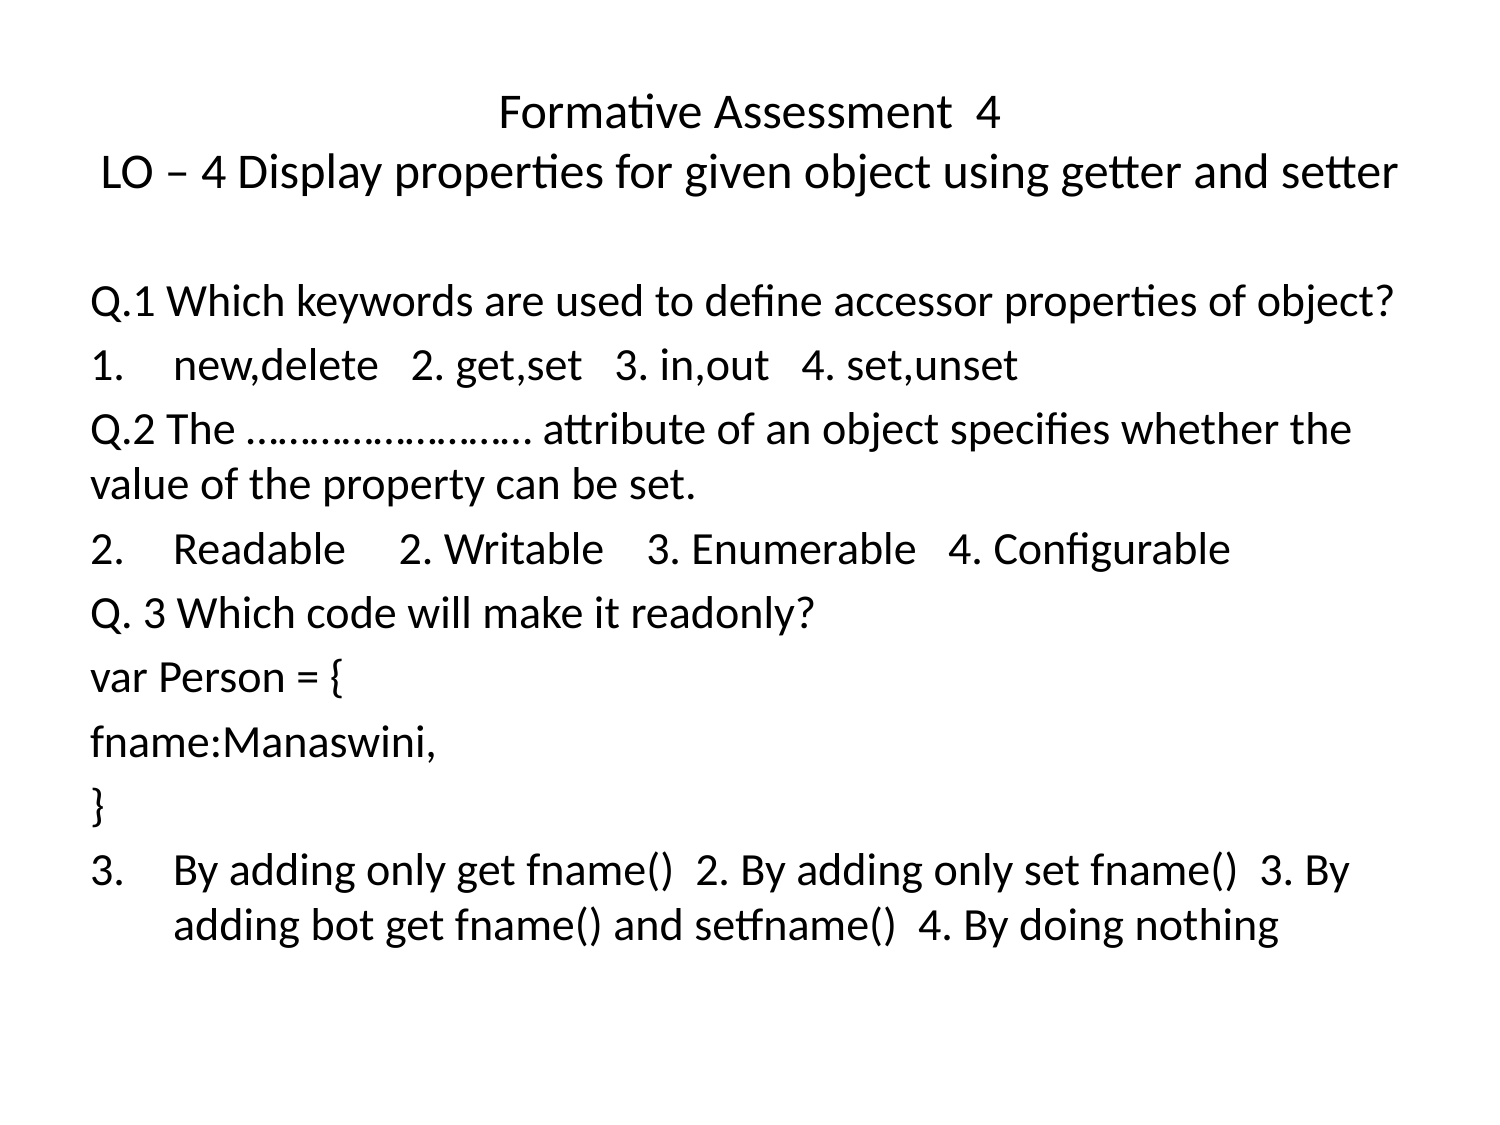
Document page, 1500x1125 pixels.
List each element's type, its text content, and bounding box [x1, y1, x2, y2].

title Formative Assessment 4 LO – 4 Display properties for given object using getter and setter [75, 45, 1425, 233]
list Q.1 Which keywords are used to define accessor properties of object? new,delete 2. get,set 3. in,out 4. set,unset Q.2 The ……………………… attribute of an object specifies whether the value of the property can be set. Readable 2. Writable 3. Enumerable 4. Configurable Q. 3 Which code will make it readonly? var Person = { fname:Manaswini, } By adding only get fname() 2. By adding only set fname() 3. By adding bot get fname() and setfname() 4. By doing nothing [75, 262, 1425, 1005]
